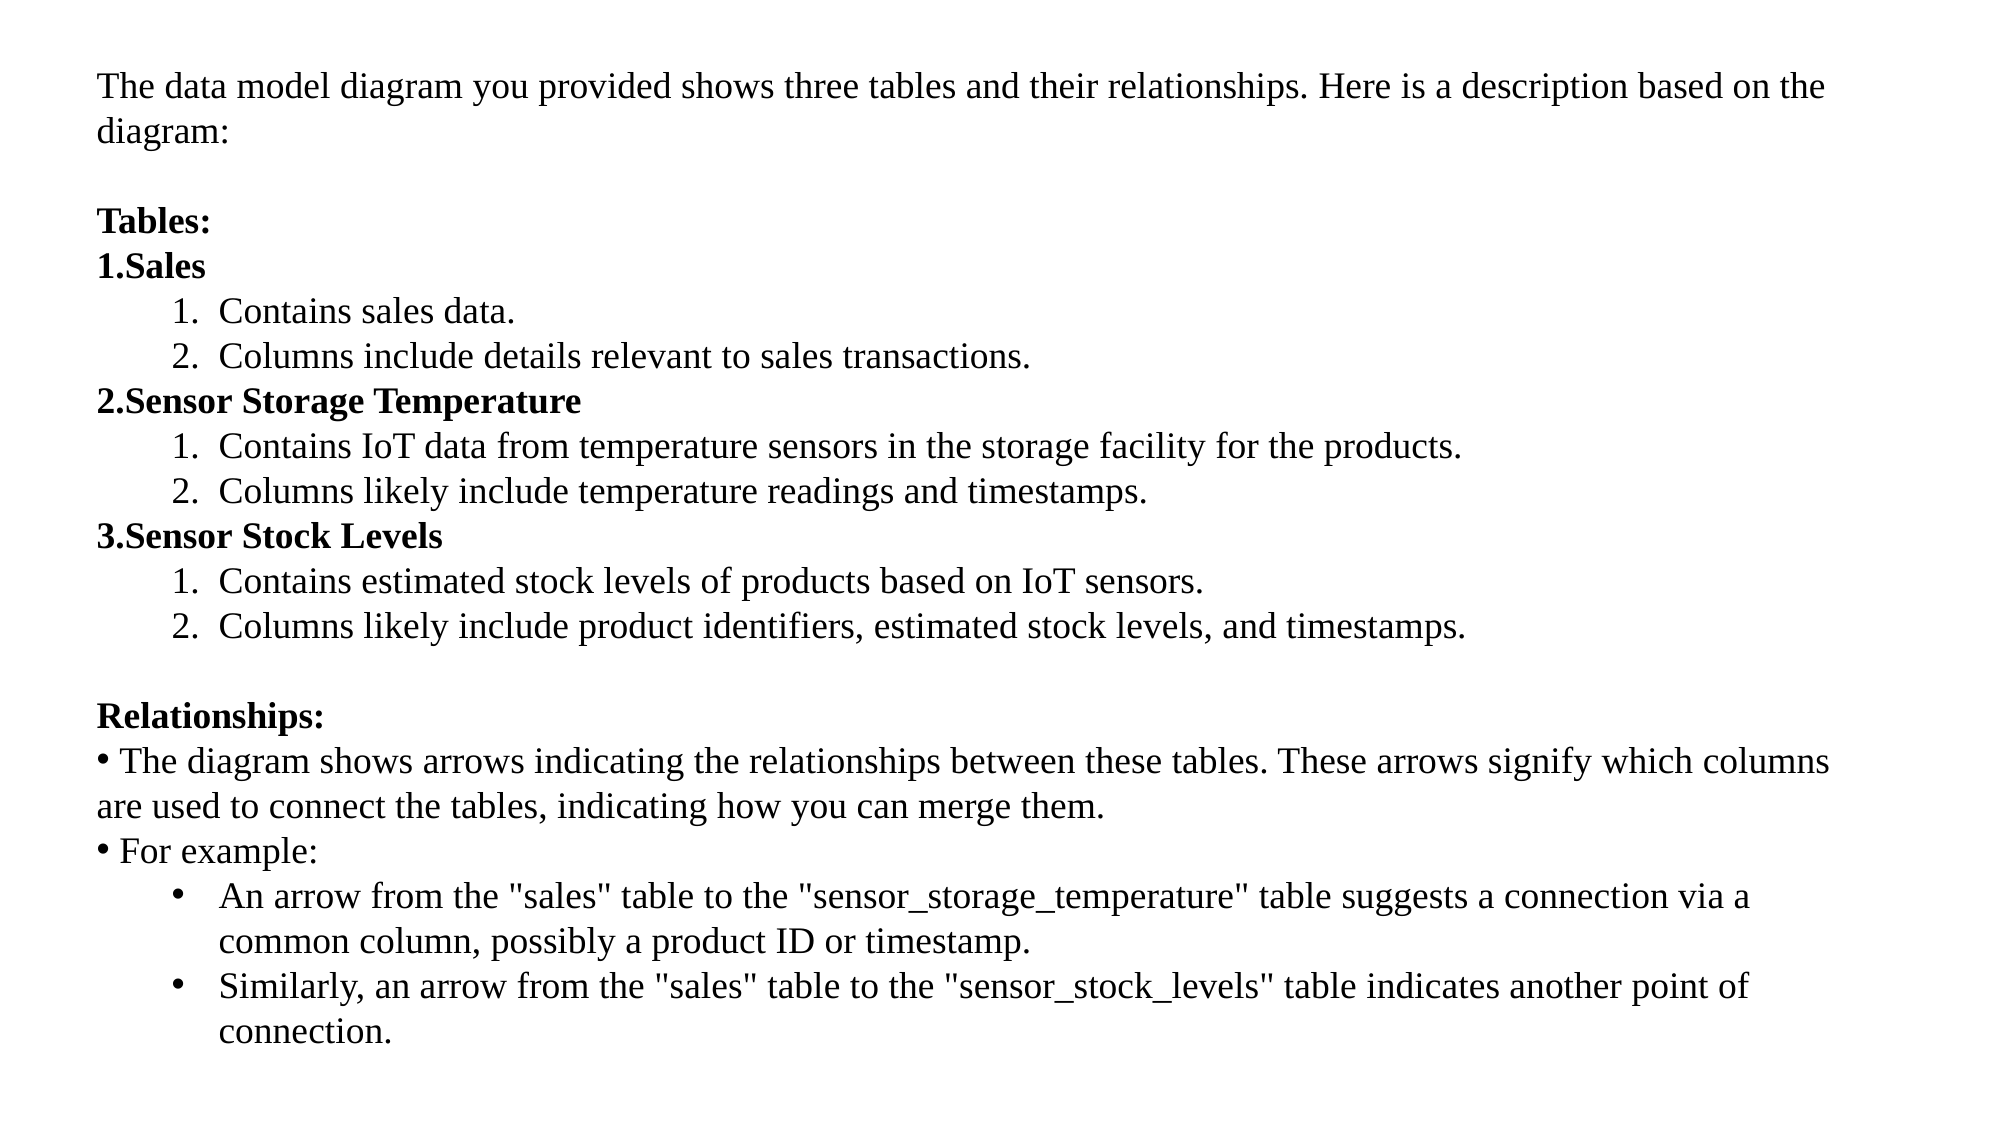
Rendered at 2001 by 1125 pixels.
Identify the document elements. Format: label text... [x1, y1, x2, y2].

text_box The data model diagram you provided shows three tables and their relationships. Here is a description based on the diagram: Tables: Sales Contains sales data. Columns include details relevant to sales transactions. Sensor Storage Temperature Contains IoT data from temperature sensors in the storage facility for the products. Columns likely include temperature readings and timestamps. Sensor Stock Levels Contains estimated stock levels of products based on IoT sensors. Columns likely include product identifiers, estimated stock levels, and timestamps. Relationships: The diagram shows arrows indicating the relationships between these tables. These arrows signify which columns are used to connect the tables, indicating how you can merge them. For example: An arrow from the "sales" table to the "sensor_storage_temperature" table suggests a connection via a common column, possibly a product ID or timestamp. Similarly, an arrow from the "sales" table to the "sensor_stock_levels" table indicates another point of connection. [81, 54, 1862, 1059]
